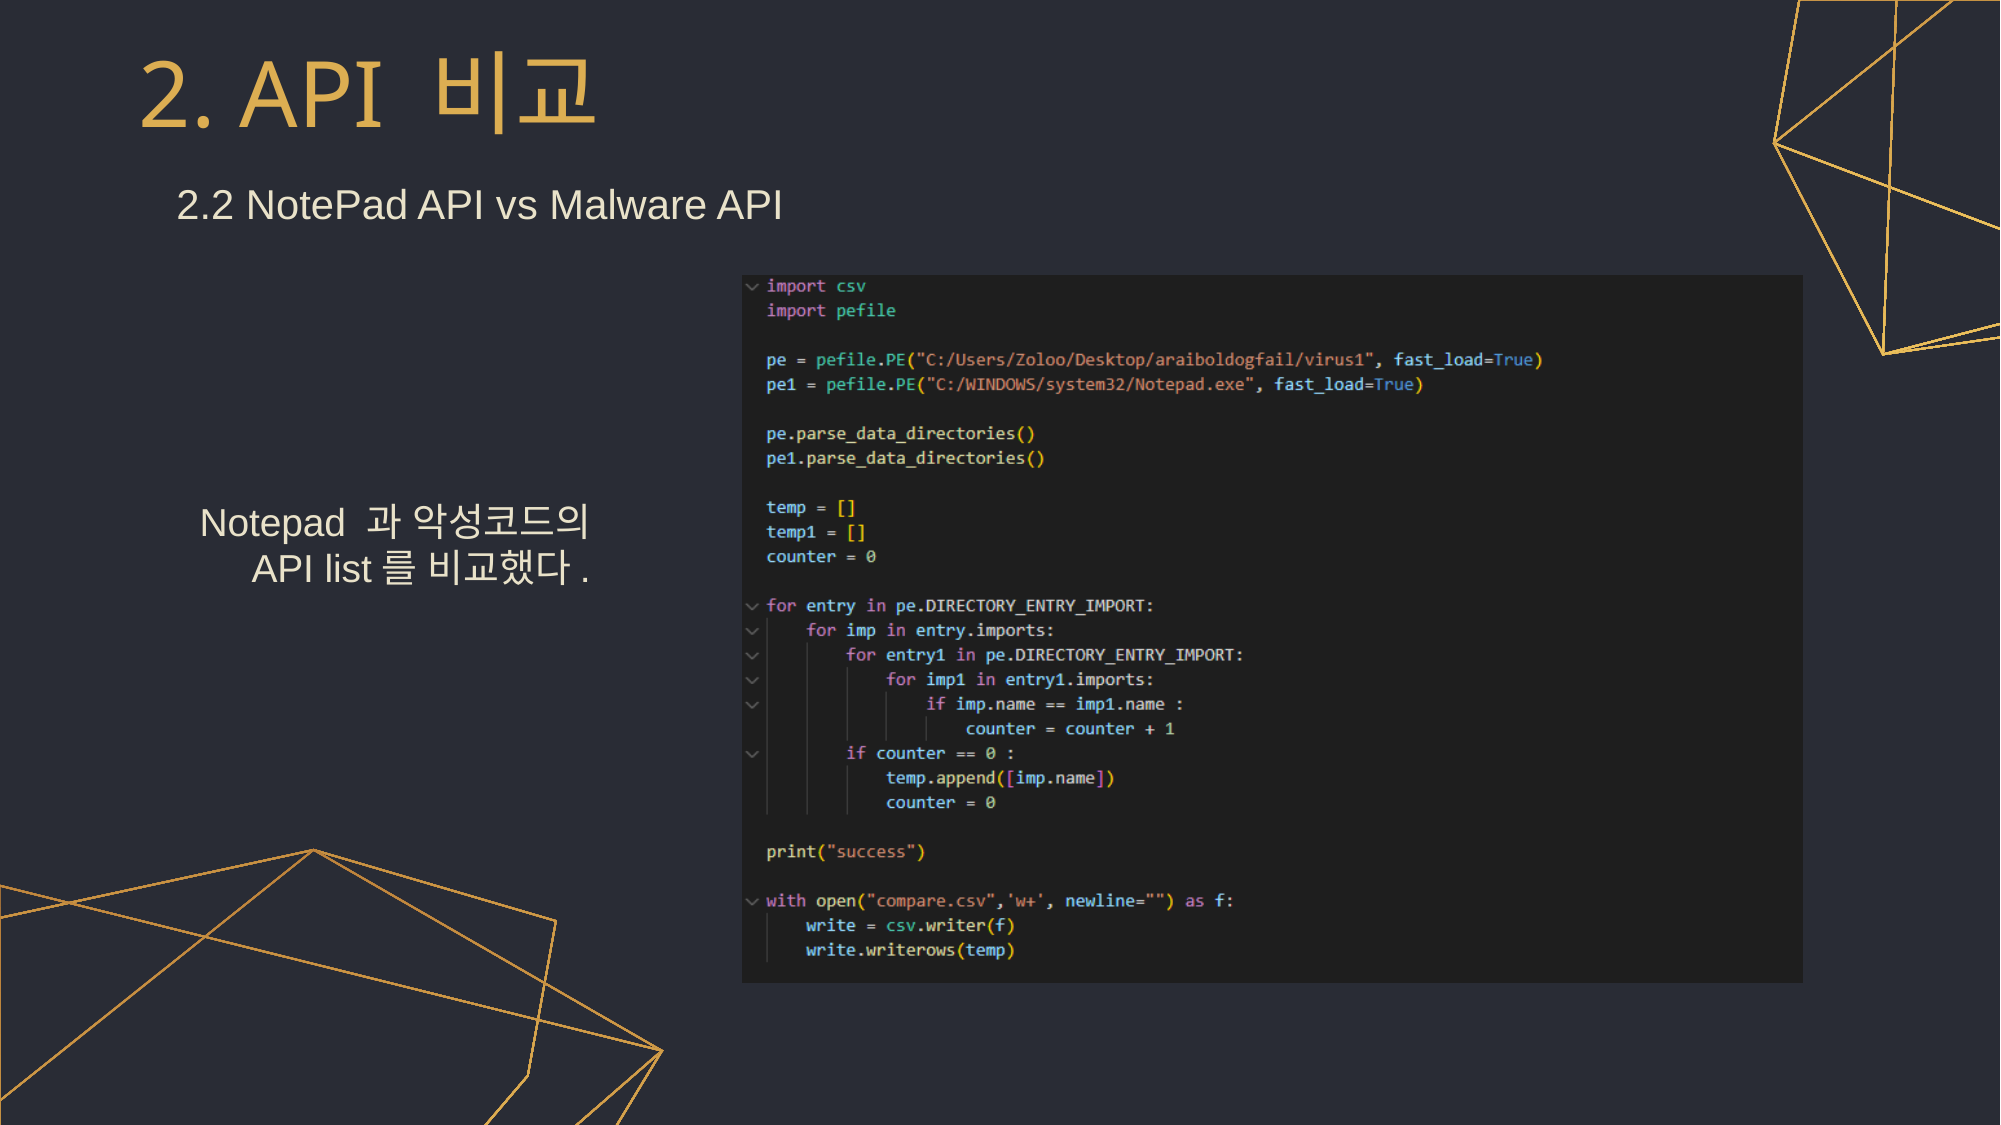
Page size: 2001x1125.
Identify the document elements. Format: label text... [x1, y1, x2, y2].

subtitle Notepad 과 악성코드의 API list를 비교했다. [161, 482, 686, 643]
title 2. API 비교 [12, 39, 727, 142]
picture [742, 275, 1803, 983]
text_box 2.2 NotePad API vs Malware API [161, 170, 862, 235]
